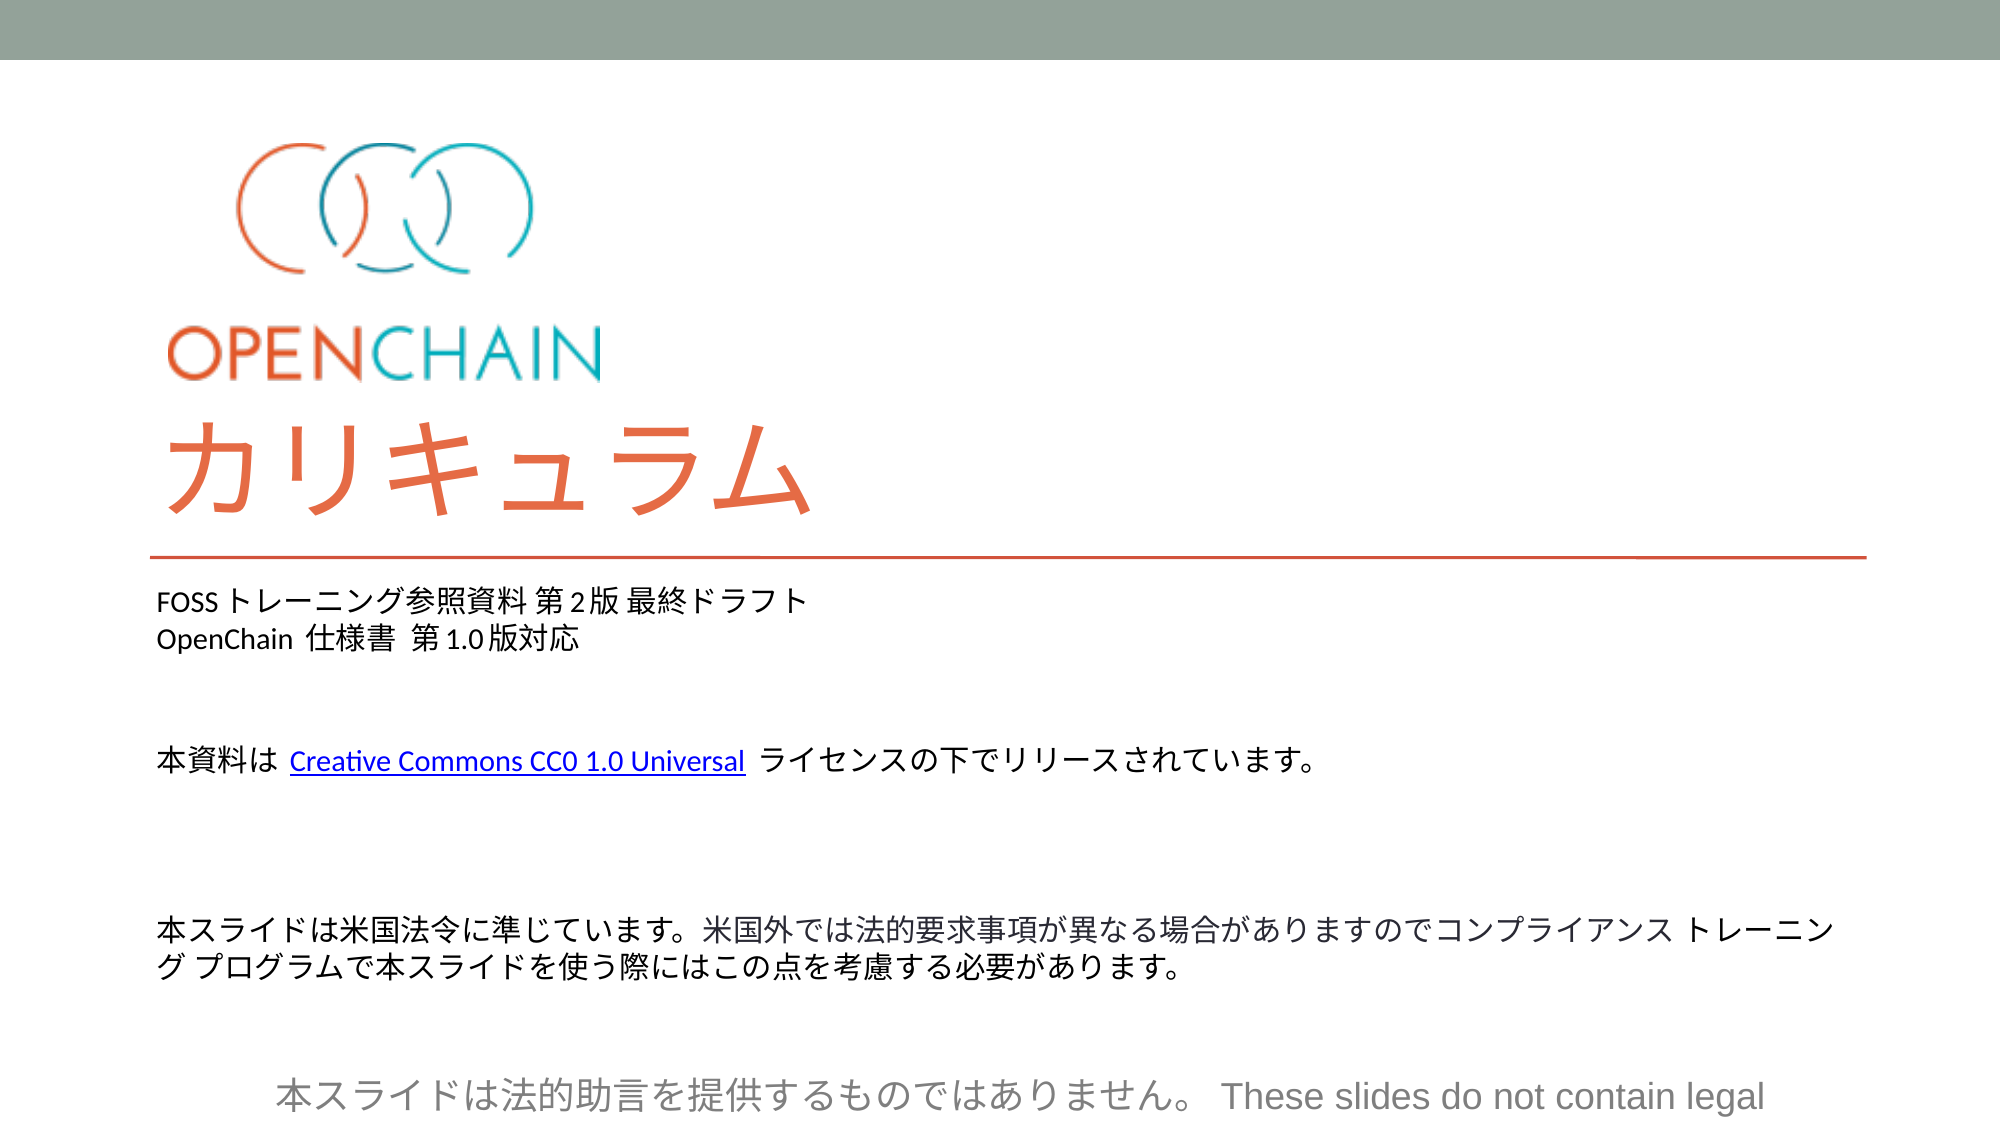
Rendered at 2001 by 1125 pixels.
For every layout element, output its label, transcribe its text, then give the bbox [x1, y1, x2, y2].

subtitle FOSSトレーニング参照資料 第2版 最終ドラフト OpenChain 仕様書 第1.0版対応 本資料は Creative Commons CC0 1.0 Universal ライセンスの下でリリースされています。 本スライドは米国法令に準じています。米国外では法的要求事項が異なる場合がありますのでコンプライアンス トレーニング プログラムで本スライドを使う際にはこの点を考慮する必要があります。 [141, 575, 1859, 994]
title カリキュラム [141, 224, 1859, 542]
picture [168, 143, 600, 384]
